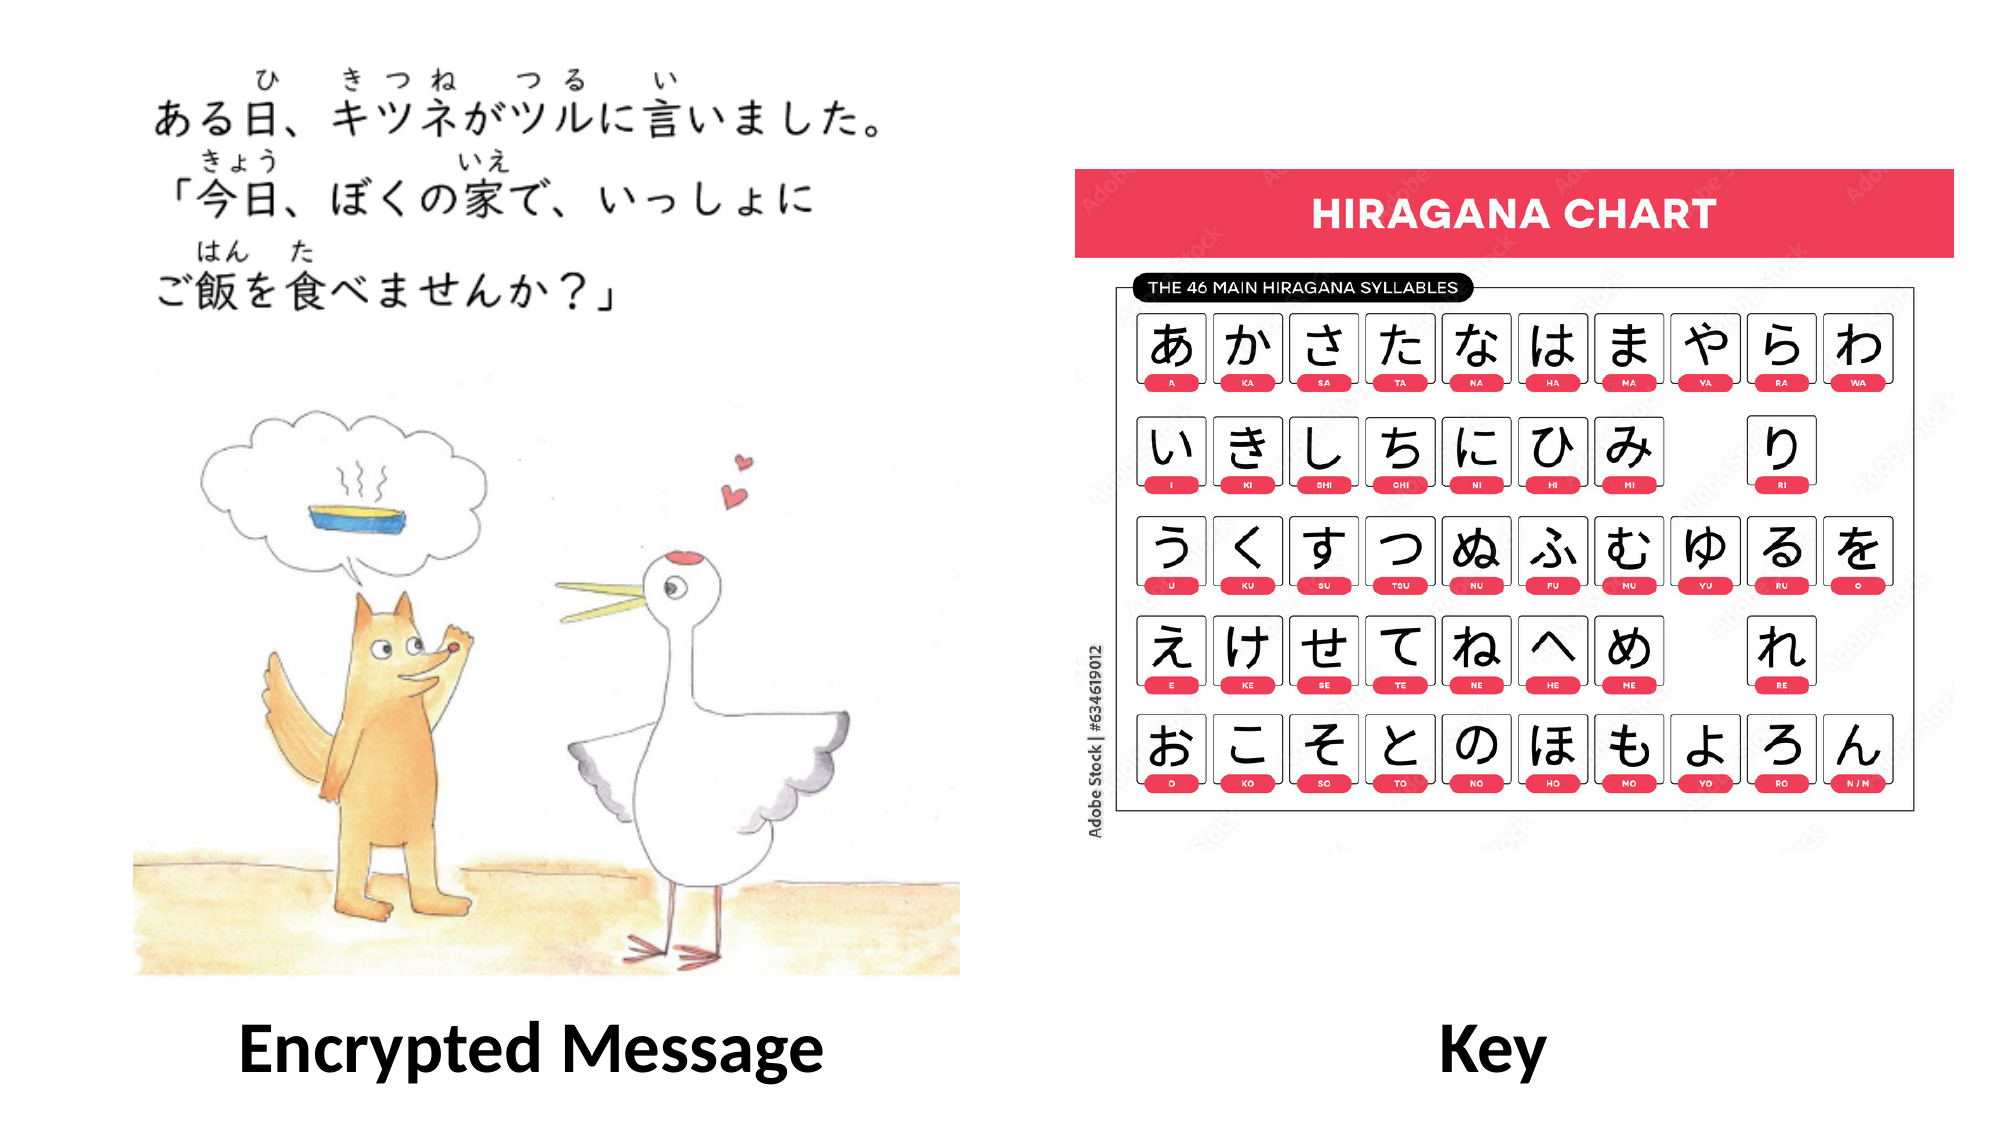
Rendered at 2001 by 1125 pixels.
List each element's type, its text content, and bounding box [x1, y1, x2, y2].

picture [133, 52, 960, 1006]
picture [1075, 168, 1954, 852]
text_box Encrypted Message [223, 1013, 858, 1102]
text_box Key [1424, 984, 2000, 1102]
